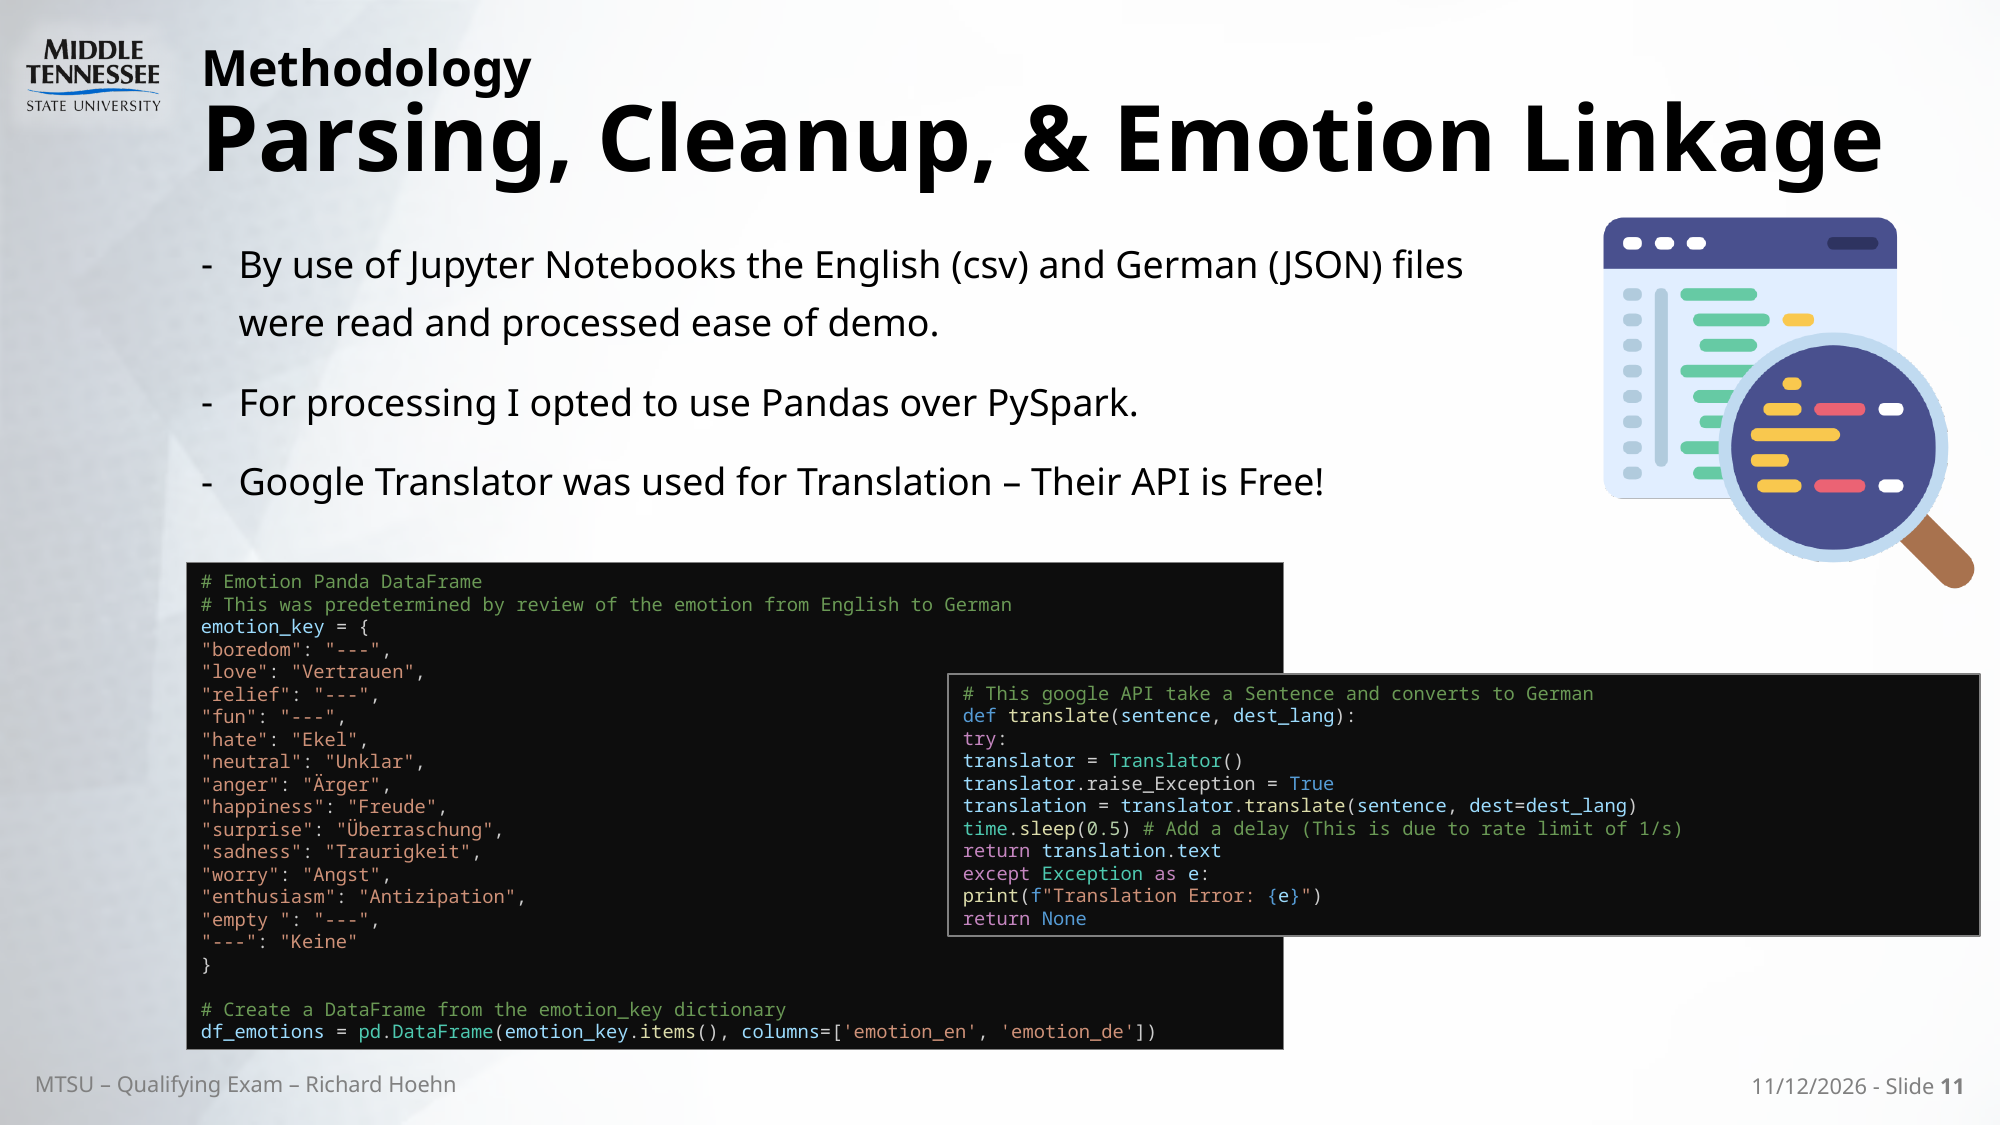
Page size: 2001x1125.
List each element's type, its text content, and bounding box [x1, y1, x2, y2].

picture [1597, 211, 1980, 594]
text_box # This google API take a Sentence and converts to German def translate(sentence, dest_lang): try: translator = Translator() translator.raise_Exception = True translation = translator.translate(sentence, dest=dest_lang) time.sleep(0.5) # Add a delay (This is due to rate limit of 1/s) return translation.text except Exception as e: print(f"Translation Error: {e}") return None [948, 674, 1980, 937]
text_box # Emotion Panda DataFrame # This was predetermined by review of the emotion from English to German emotion_key = { "boredom": "---", "love": "Vertrauen", "relief": "---", "fun": "---", "hate": "Ekel", "neutral": "Unklar", "anger": "Ärger", "happiness": "Freude", "surprise": "Überraschung", "sadness": "Traurigkeit", "worry": "Angst", "enthusiasm": "Antizipation", "empty ": "---", "---": "Keine" } # Create a DataFrame from the emotion_key dictionary df_emotions = pd.DataFrame(emotion_key.items(), columns=['emotion_en', 'emotion_de']) [186, 1032, 1284, 1050]
title Methodology Parsing, Cleanup, & Emotion Linkage [186, 38, 1980, 251]
picture [25, 38, 161, 112]
list By use of Jupyter Notebooks the English (csv) and German (JSON) files were read and processed ease of demo. For processing I opted to use Pandas over PySpark. Google Translator was used for Translation – Their API is Free! [186, 219, 1498, 1032]
